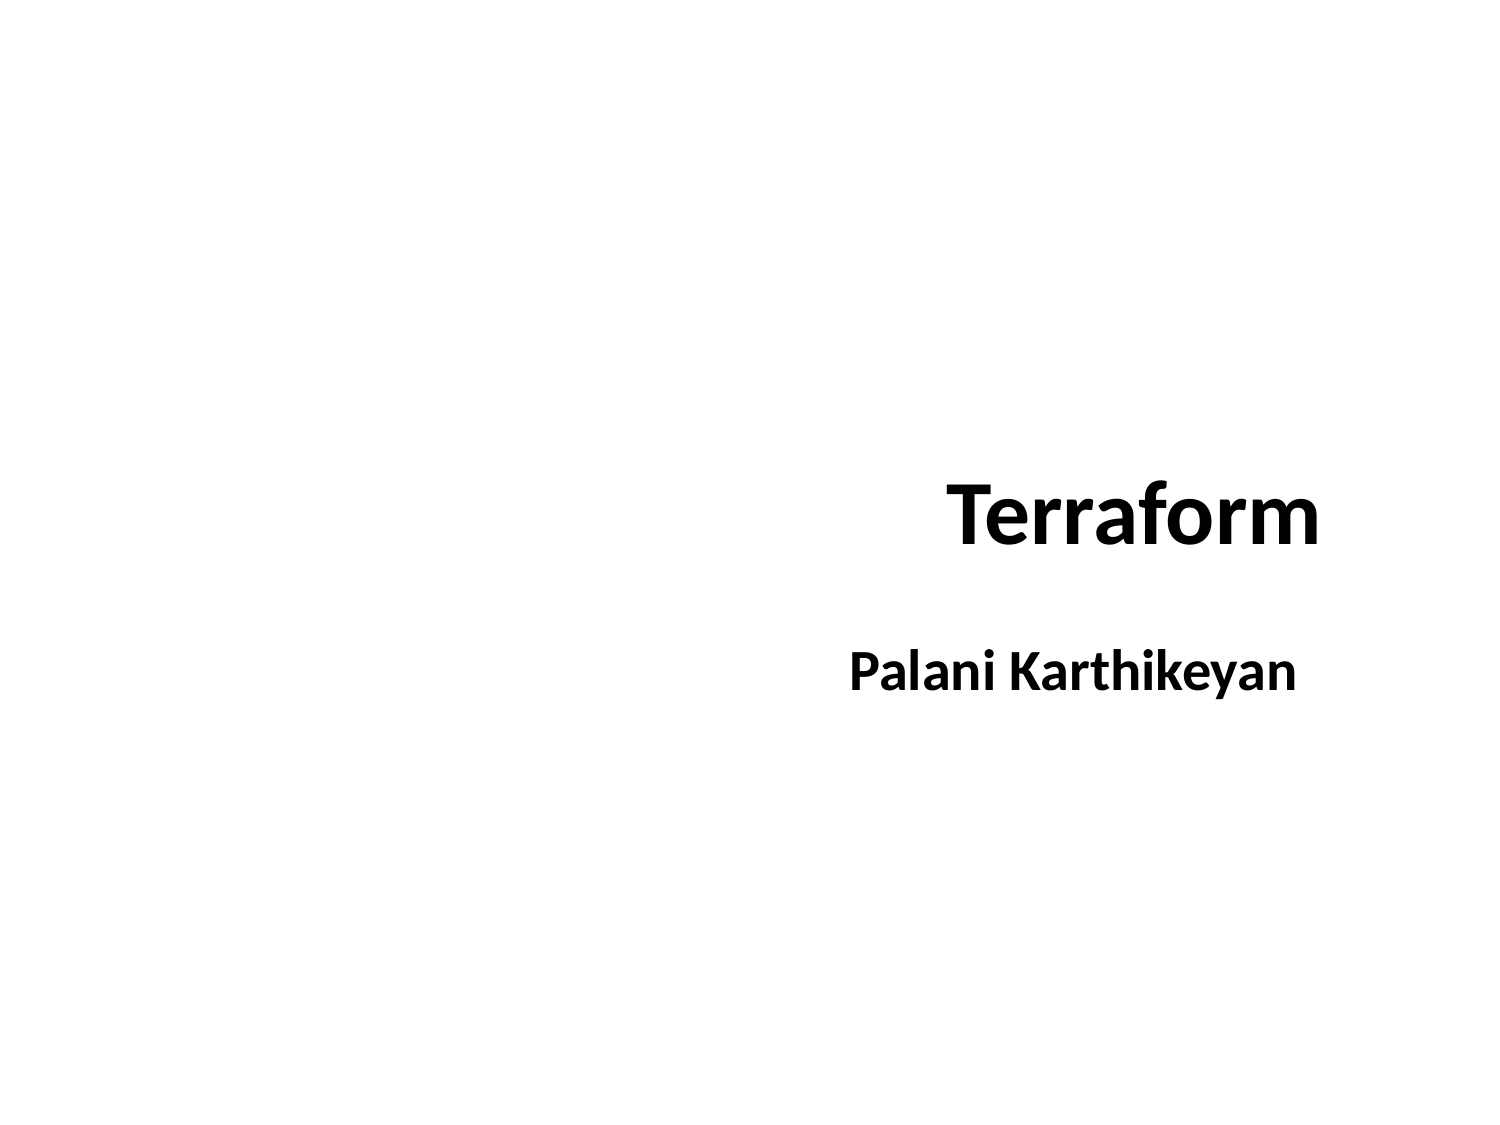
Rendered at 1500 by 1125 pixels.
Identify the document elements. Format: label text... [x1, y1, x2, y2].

title Terraform [62, 387, 1338, 629]
subtitle Palani Karthikeyan [262, 624, 1313, 913]
